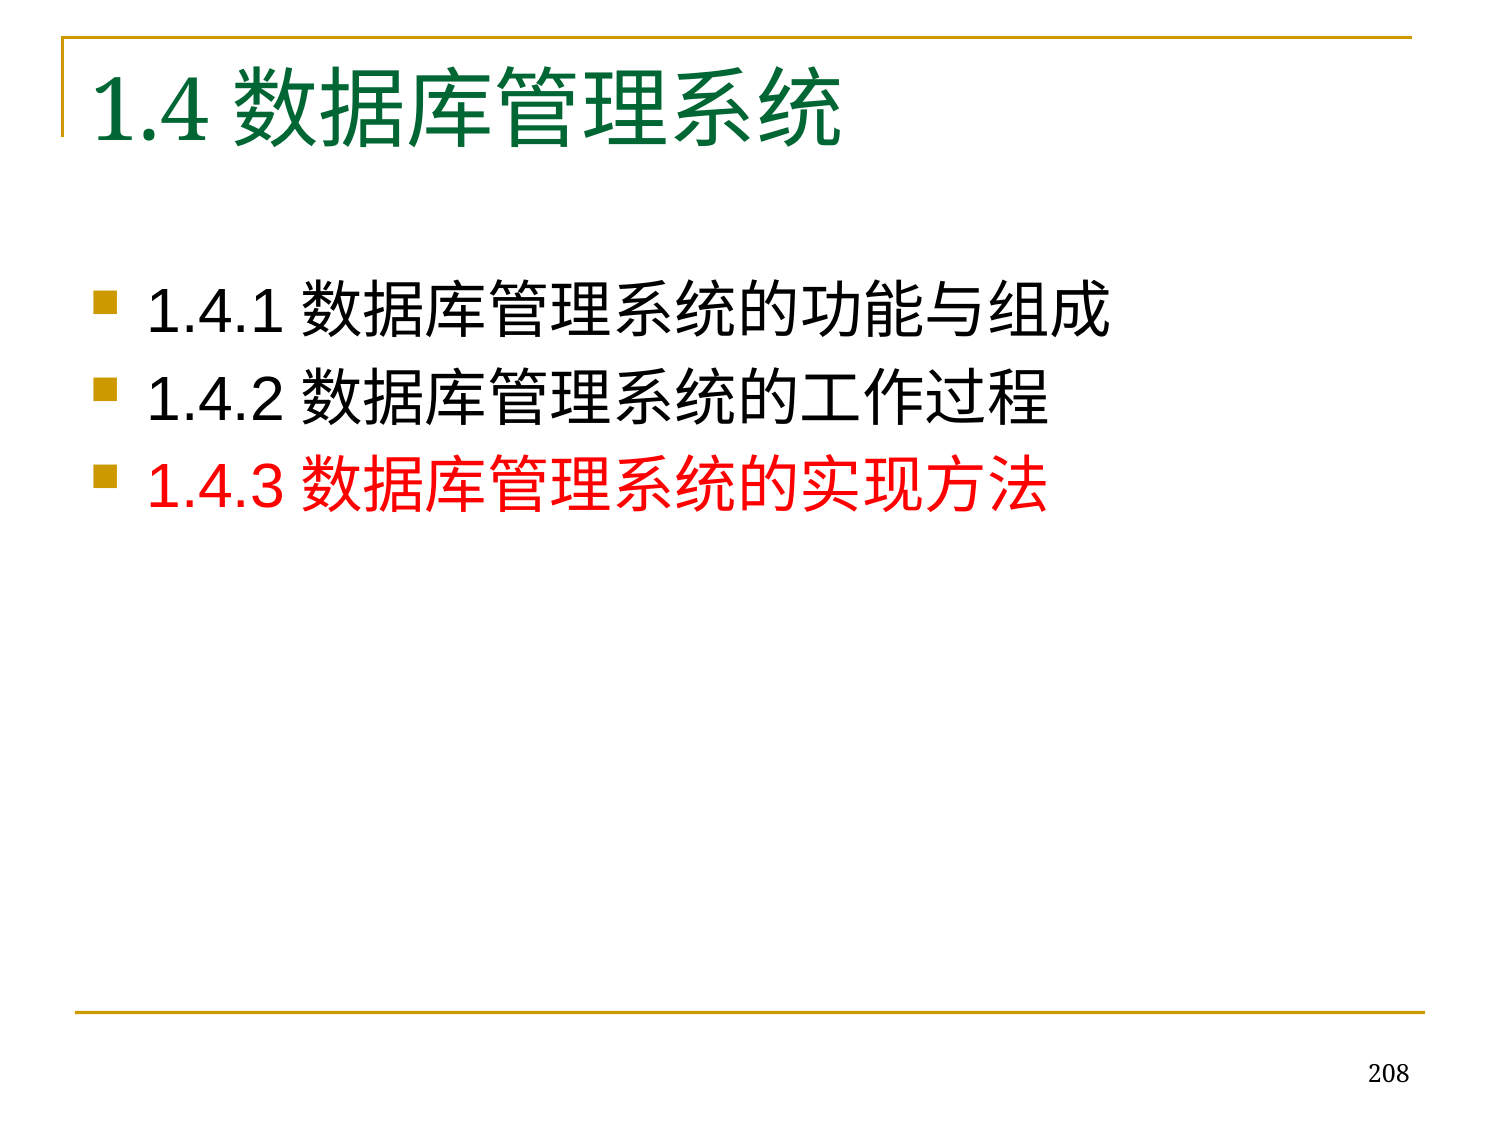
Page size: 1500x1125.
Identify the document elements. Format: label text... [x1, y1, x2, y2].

list 1.4.1数据库管理系统的功能与组成 1.4.2数据库管理系统的工作过程 1.4.3数据库管理系统的实现方法 [75, 262, 1425, 1006]
title 1.4数据库管理系统 [75, 45, 1425, 233]
slide_number 208 [1074, 1023, 1426, 1100]
